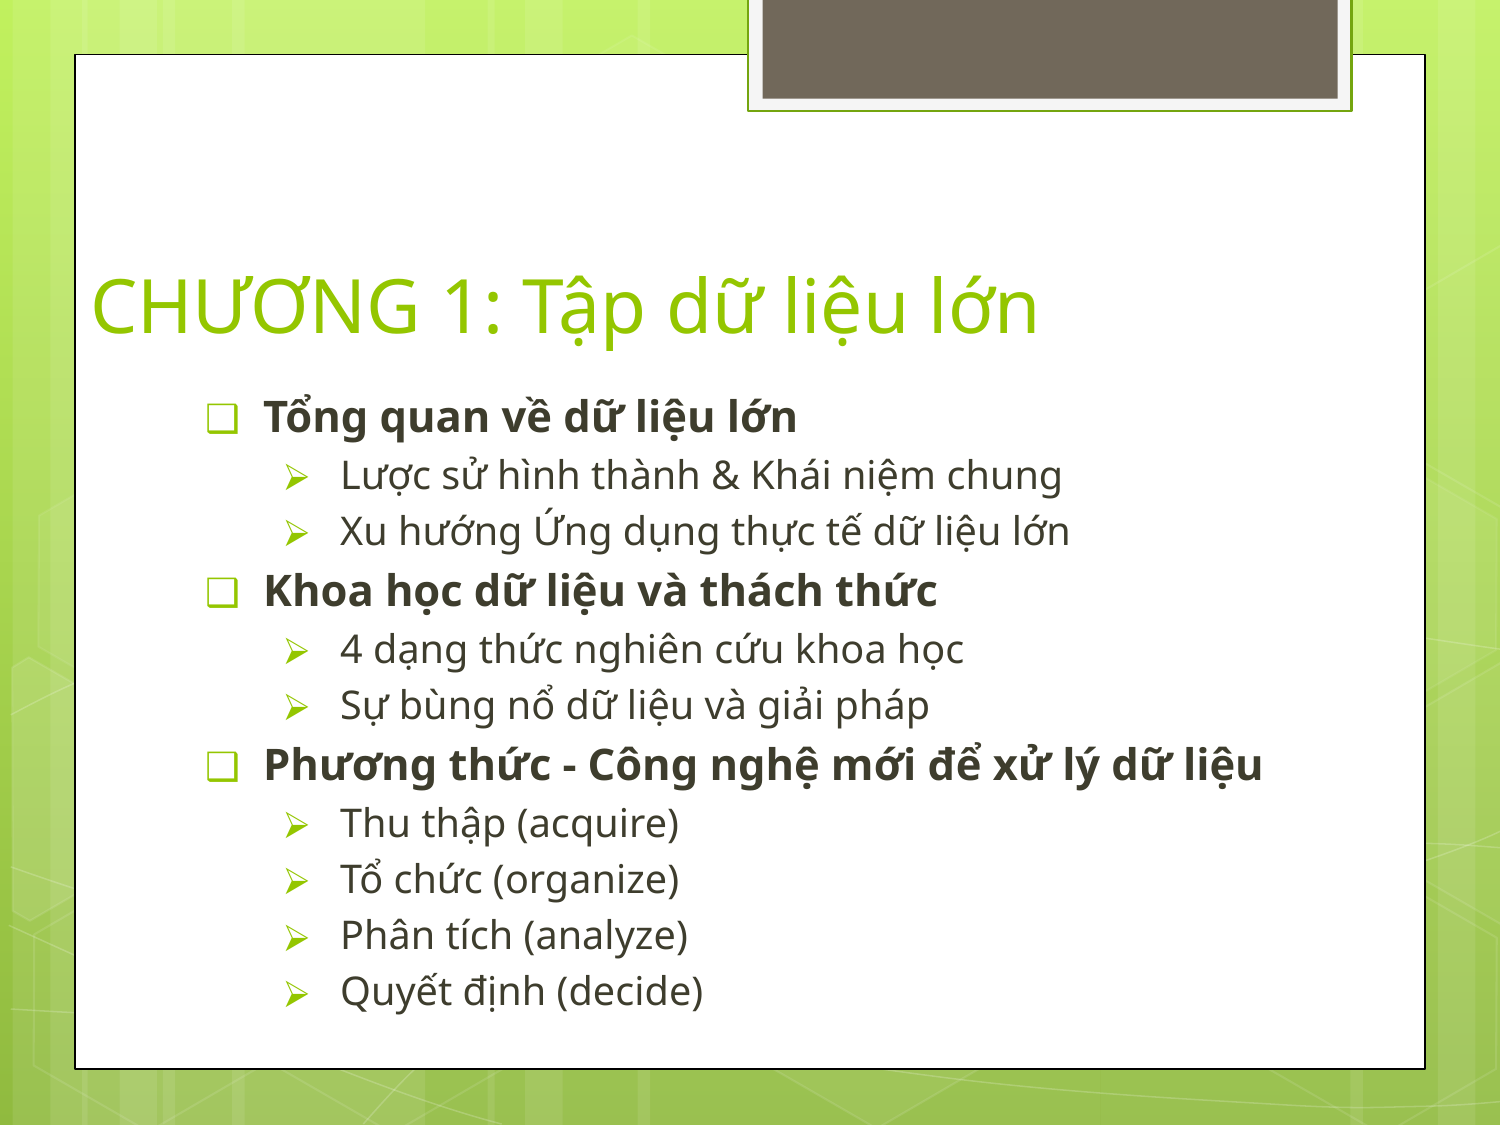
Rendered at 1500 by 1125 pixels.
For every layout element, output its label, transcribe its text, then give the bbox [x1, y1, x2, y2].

text_box CHƯƠNG 1: Tập dữ liệu lớn [74, 168, 1425, 357]
list Tổng quan về dữ liệu lớn Lược sử hình thành & Khái niệm chung Xu hướng Ứng dụng thực tế dữ liệu lớn Khoa học dữ liệu và thách thức 4 dạng thức nghiên cứu khoa học Sự bùng nổ dữ liệu và giải pháp Phương thức - Công nghệ mới để xử lý dữ liệu Thu thập (acquire) Tổ chức (organize) Phân tích (analyze) Quyết định (decide) [171, 381, 1375, 1025]
